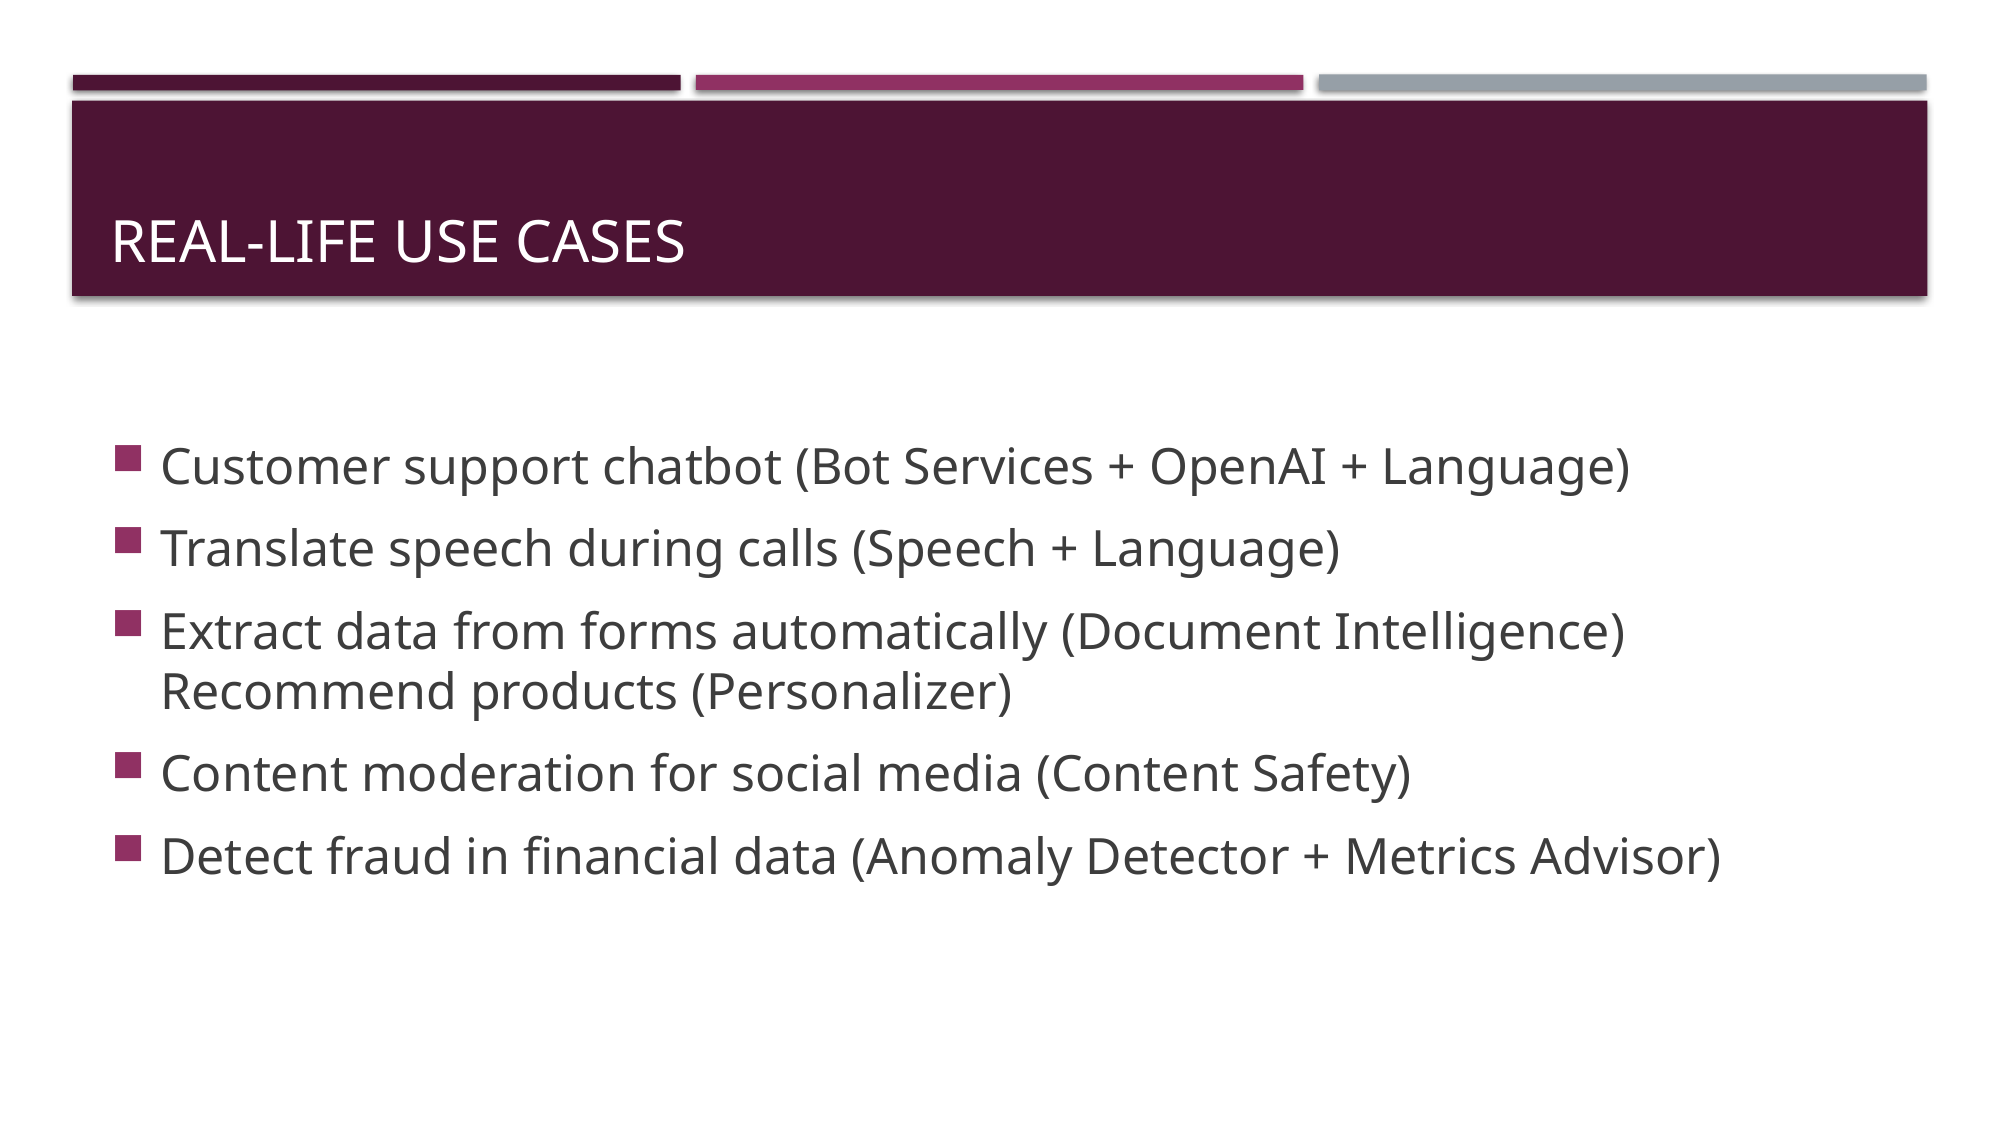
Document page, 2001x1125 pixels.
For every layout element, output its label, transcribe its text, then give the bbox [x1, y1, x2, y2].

title Real-Life Use Cases [95, 115, 1905, 282]
list Customer support chatbot (Bot Services + OpenAI + Language) Translate speech during calls (Speech + Language) Extract data from forms automatically (Document Intelligence) Recommend products (Personalizer) Content moderation for social media (Content Safety) Detect fraud in financial data (Anomaly Detector + Metrics Advisor) [95, 357, 1905, 962]
